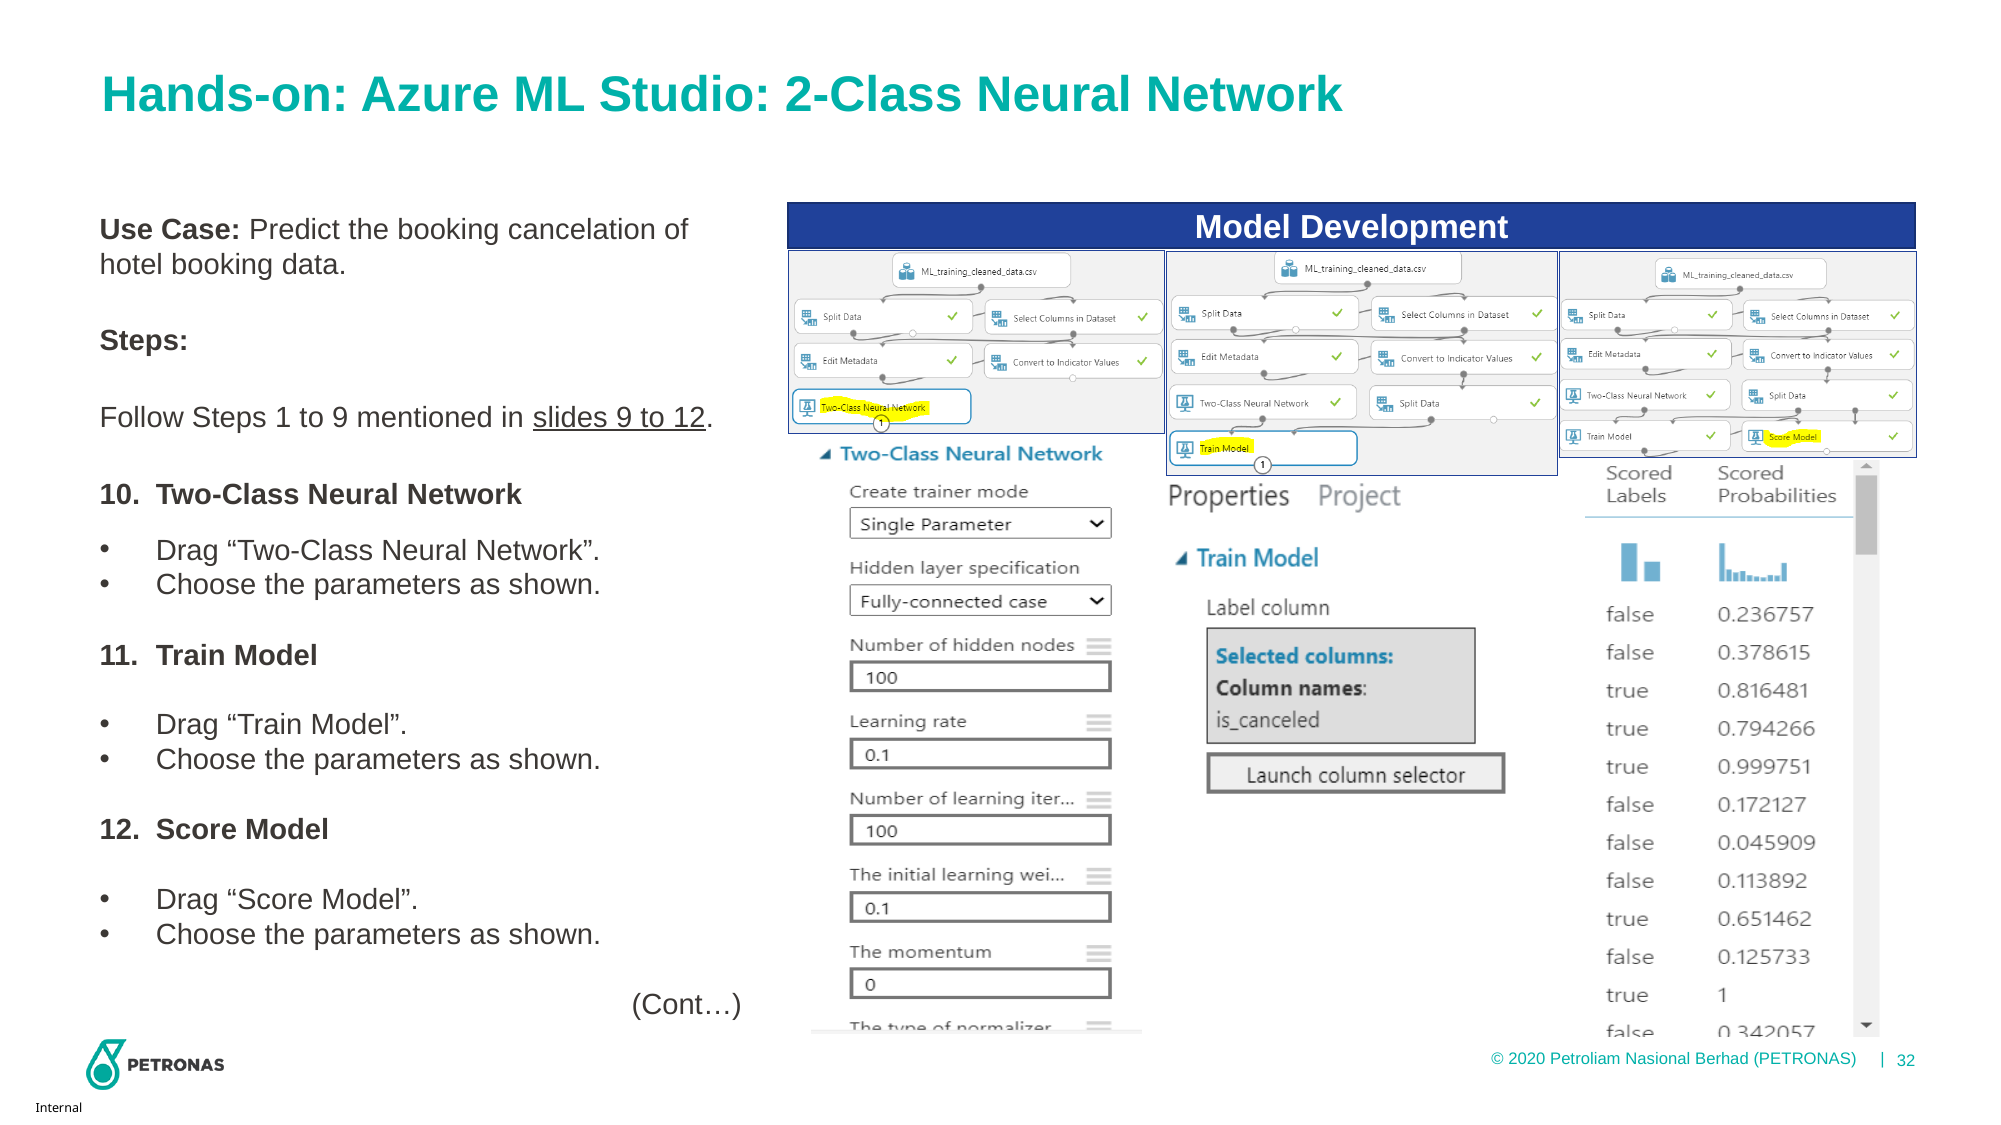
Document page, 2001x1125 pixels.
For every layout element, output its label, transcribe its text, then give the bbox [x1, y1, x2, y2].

picture [811, 434, 1142, 1034]
slide_number 32 [1885, 1029, 1916, 1090]
list Use Case: Predict the booking cancelation of hotel booking data. Steps: Follow Steps 1 to 9 mentioned in slides 9 to 12. Two-Class Neural Network Drag “Two-Class Neural Network”. Choose the parameters as shown. Train Model Drag “Train Model”. Choose the parameters as shown. Score Model Drag “Score Model”. Choose the parameters as shown. (Cont…) [84, 202, 758, 1004]
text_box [788, 202, 1916, 435]
picture [1166, 251, 1558, 476]
picture [1559, 251, 1917, 458]
picture [1164, 478, 1525, 830]
title Hands-on: Azure ML Studio: 2-Class Neural Network [86, 60, 1916, 165]
picture [1585, 460, 1891, 1037]
picture [86, 1039, 224, 1090]
text_box Internal [20, 1092, 1980, 1123]
